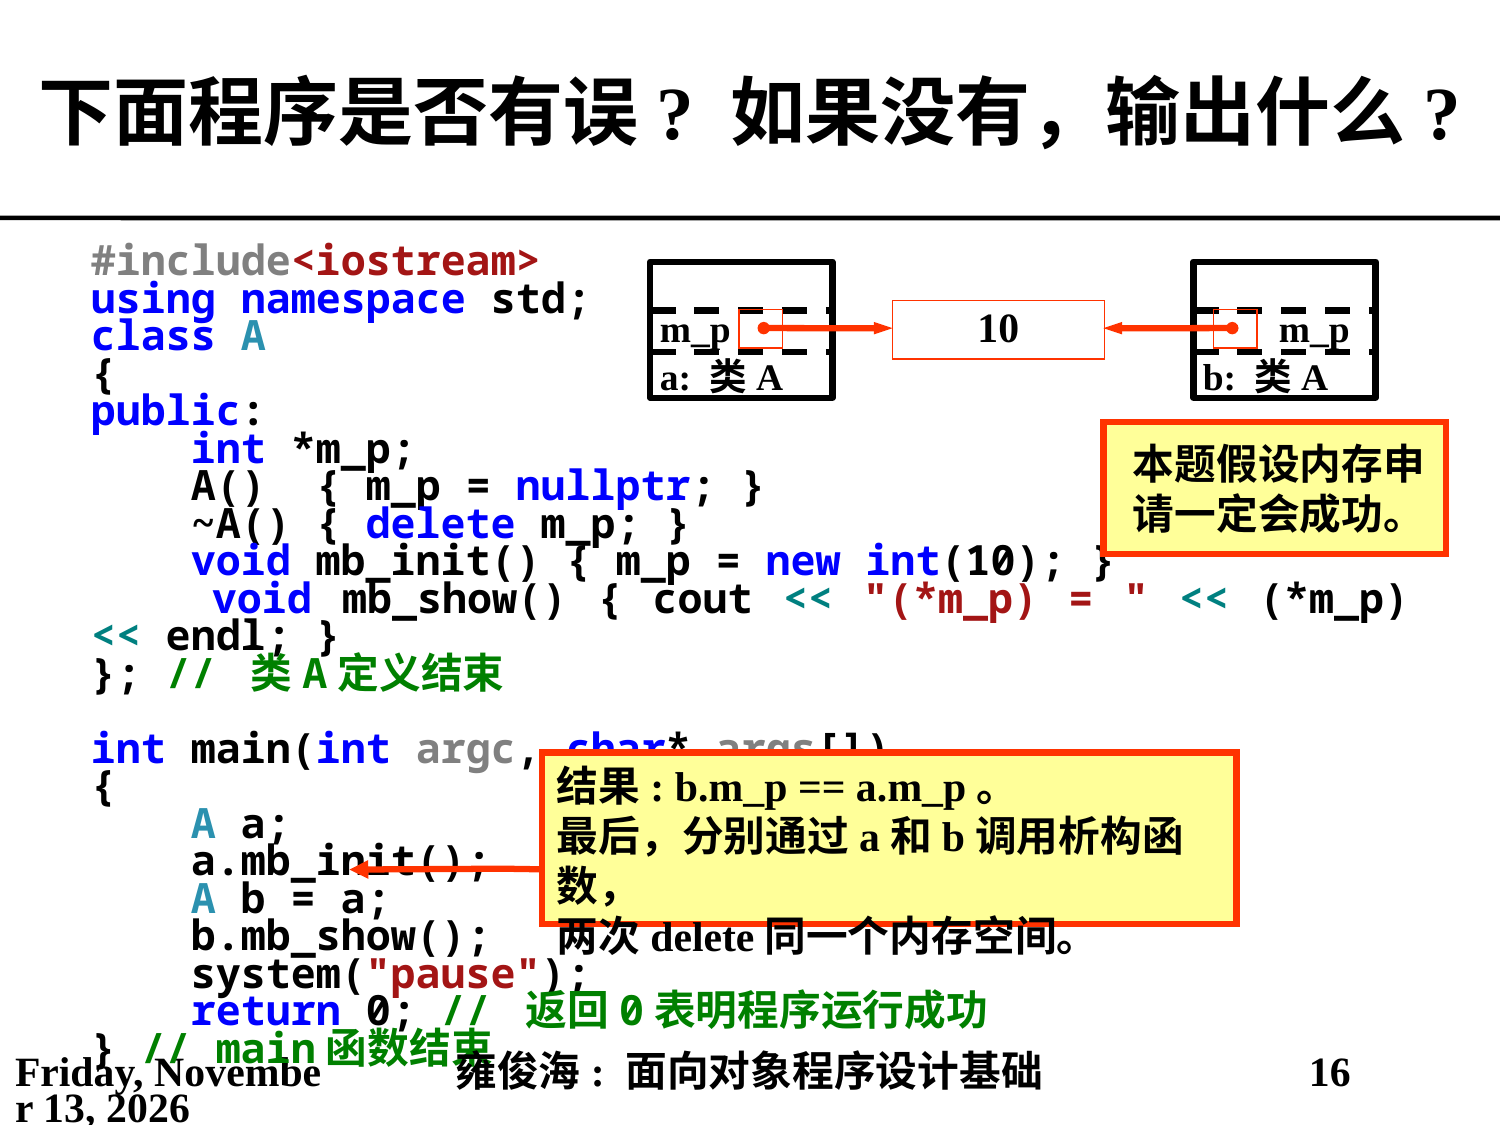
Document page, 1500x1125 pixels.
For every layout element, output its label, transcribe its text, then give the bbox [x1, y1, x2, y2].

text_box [739, 309, 893, 349]
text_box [1193, 261, 1376, 398]
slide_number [0, 1042, 337, 1103]
footer 雍俊海: 面向对象程序设计基础 [337, 1042, 1161, 1103]
title 下面程序是否有误? 如果没有，输出什么? [0, 0, 1500, 217]
text_box 结果: b.m_p == a.m_p。 最后，分别通过a和b调用析构函数， 两次delete同一个内存空间。 [542, 752, 1237, 924]
text_box 本题假设内存申请一定会成功。 [1103, 421, 1446, 555]
text_box 结果: b.m_p == a.m_p。 最后，分别通过a和b调用析构函数， 两次delete同一个内存空间。 [349, 863, 540, 876]
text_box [650, 261, 833, 398]
text_box 10 [892, 300, 1105, 360]
slide_number 16 [1161, 1042, 1499, 1103]
list #include<iostream> using namespace std; class A { public: int *m_p; A() { m_p = nullptr; } ~A() { delete m_p; } void mb_init() { m_p = new int(10); } void mb_show() { cout << "(*m_p) = " << (*m_p) << endl; } }; // 类A定义结束 int main(int argc, char* args[]) { A a; a.mb_init(); A b = a; b.mb_show(); system("pause"); return 0; // 返回0表明程序运行成功 } // main函数结束 [75, 239, 1425, 1042]
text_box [1103, 309, 1257, 349]
